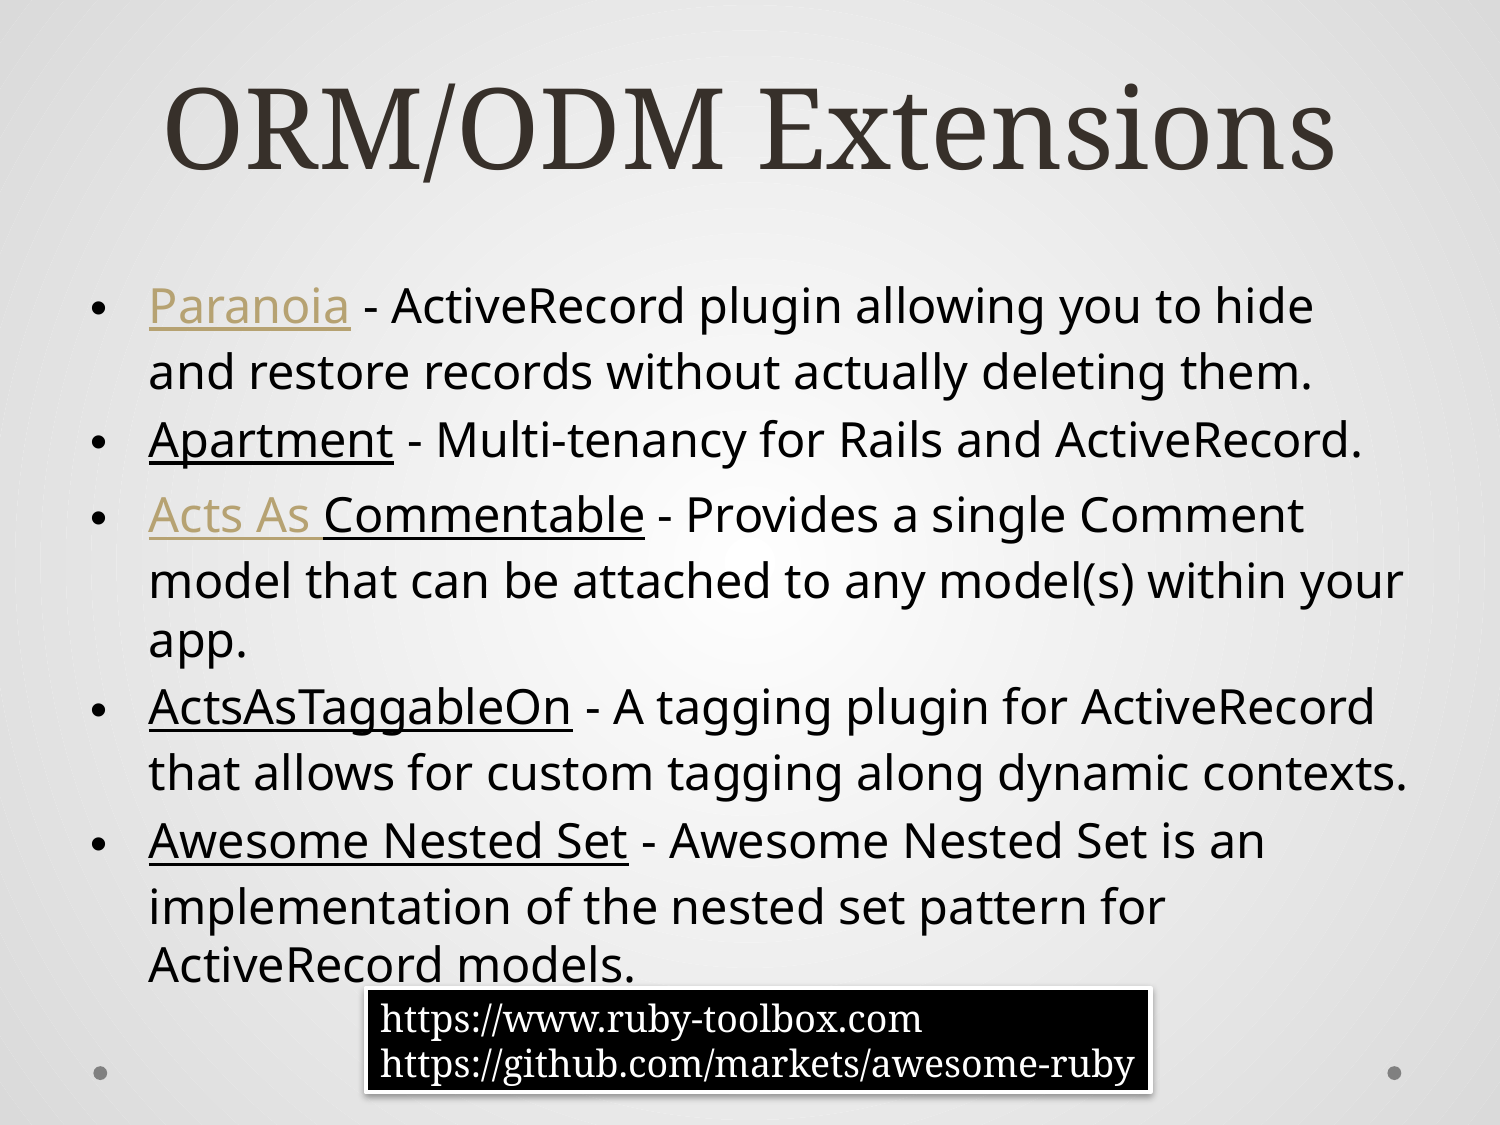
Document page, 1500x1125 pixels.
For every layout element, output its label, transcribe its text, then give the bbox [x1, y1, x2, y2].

title ORM/ODM Extensions [75, 0, 1425, 262]
text_box https://www.ruby-toolbox.com https://github.com/markets/awesome-ruby [364, 986, 1153, 1094]
list Paranoia - ActiveRecord plugin allowing you to hide and restore records without actually deleting them. Apartment - Multi-tenancy for Rails and ActiveRecord. Acts As Commentable - Provides a single Comment model that can be attached to any model(s) within your app. ActsAsTaggableOn - A tagging plugin for ActiveRecord that allows for custom tagging along dynamic contexts. Awesome Nested Set - Awesome Nested Set is an implementation of the nested set pattern for ActiveRecord models. [75, 262, 1425, 1005]
